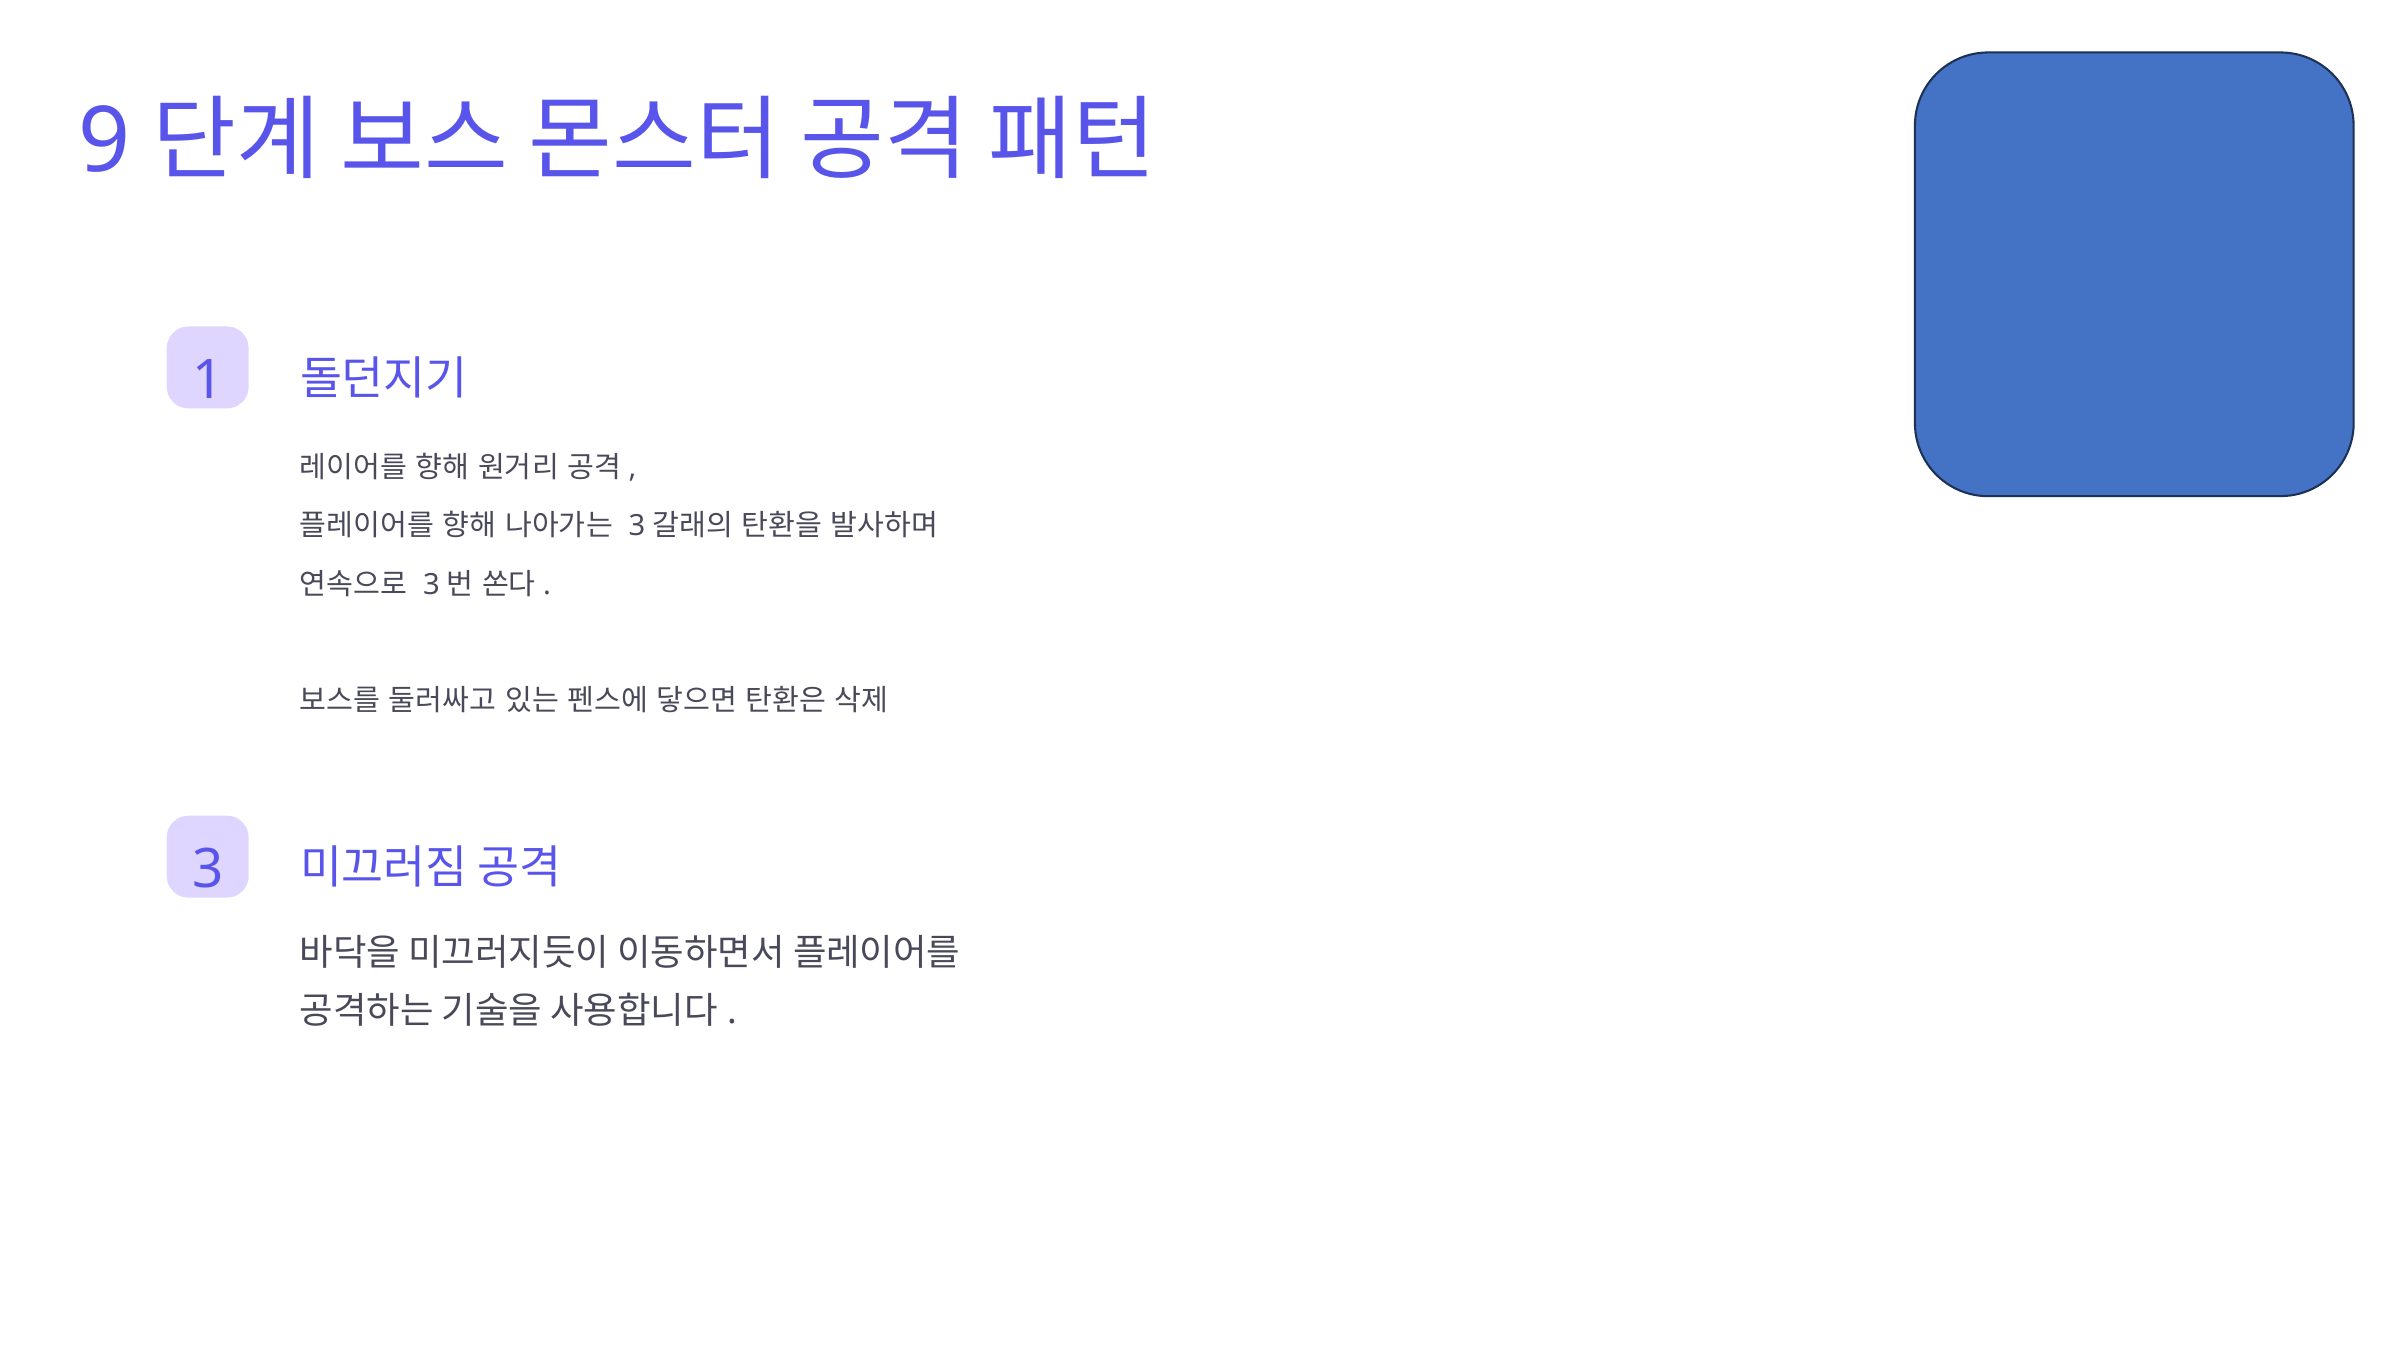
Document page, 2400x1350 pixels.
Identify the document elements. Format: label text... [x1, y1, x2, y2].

text_box [1913, 51, 2355, 498]
text_box 3 [190, 822, 225, 891]
text_box [166, 815, 249, 898]
text_box 바닥을 미끄러지듯이 이동하면서 플레이어를 공격하는 기술을 사용합니다. [285, 906, 1015, 1024]
text_box [166, 326, 249, 409]
text_box 1 [195, 333, 220, 402]
text_box 미끄러짐 공격 [285, 828, 741, 886]
text_box 레이어를 향해 원거리 공격, 플레이어를 향해 나아가는 3갈래의 탄환을 발사하며 연속으로 3번 쏜다. 보스를 둘러싸고 있는 펜스에 닿으면 탄환은 삭제 [285, 417, 1015, 535]
text_box 돌던지기 [285, 338, 741, 396]
text_box 9단계 보스 몬스터 공격 패턴 [64, 67, 1244, 185]
